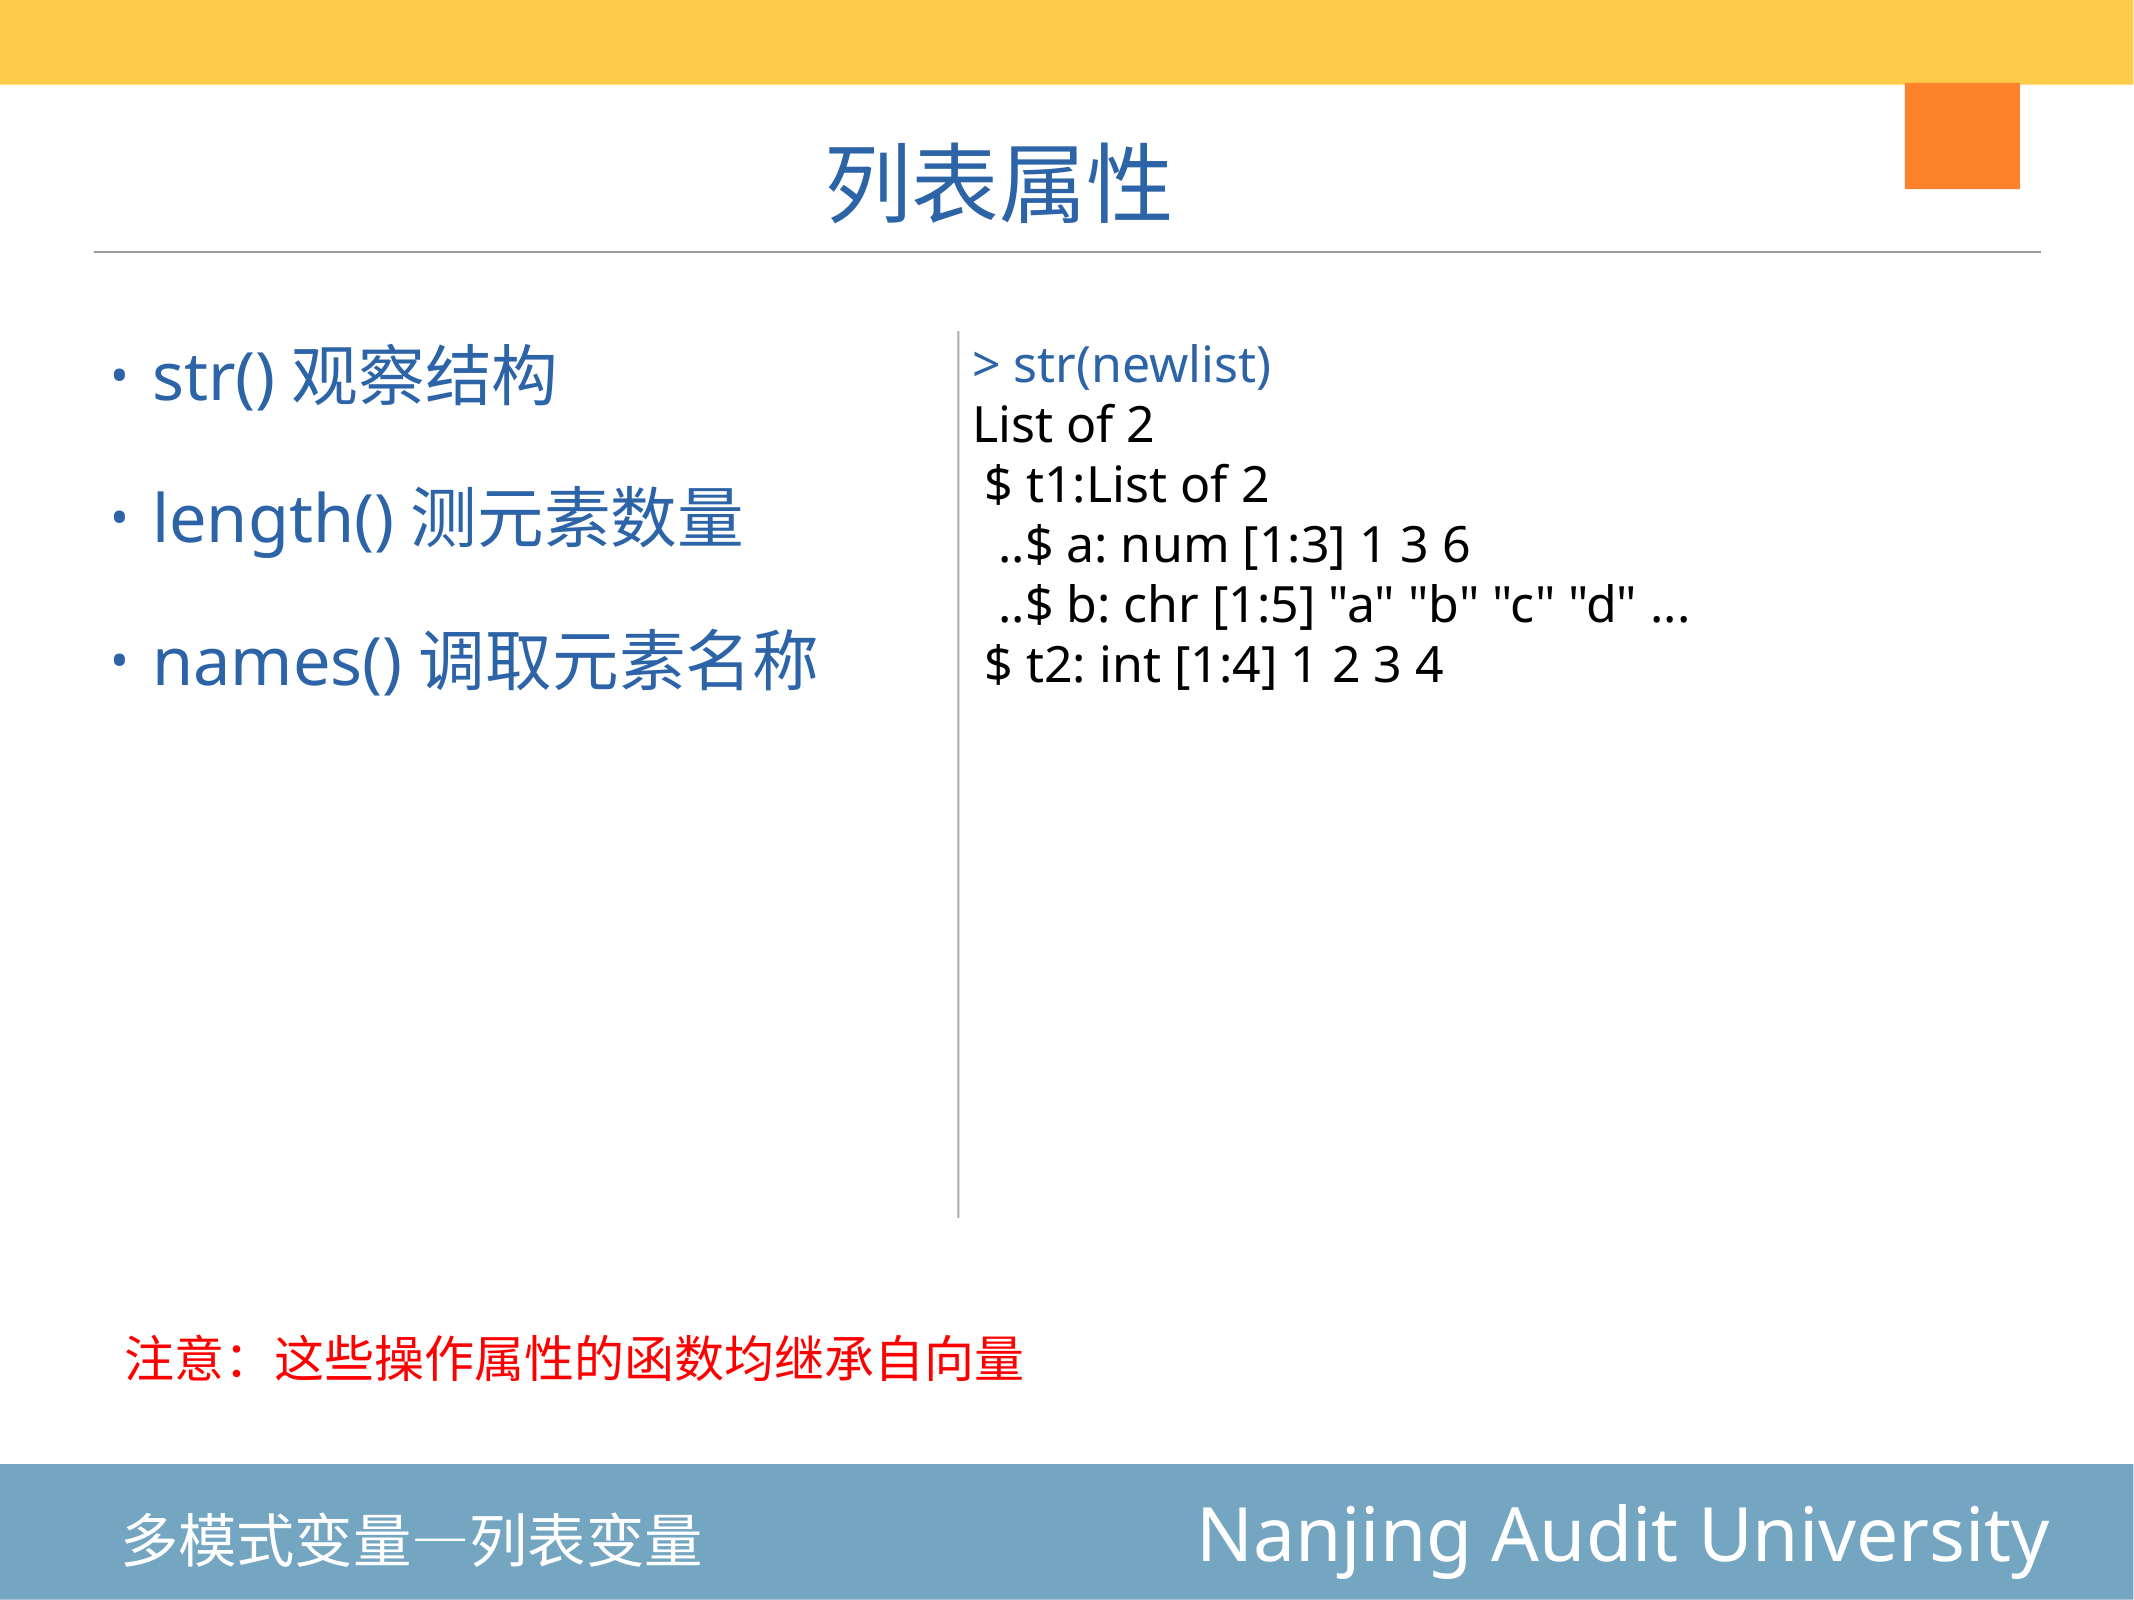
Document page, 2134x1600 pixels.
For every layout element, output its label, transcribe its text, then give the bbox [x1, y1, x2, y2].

text_box 注意：这些操作属性的函数均继承自向量 [116, 1318, 1034, 1396]
text_box > str(newlist) List of 2 $ t1:List of 2 ..$ a: num [1:3] 1 3 6 ..$ b: chr [1:5] "a" "b" "c" "d" ... $ t2: int [1:4] 1 2 3 4 [957, 325, 2134, 701]
text_box 多模式变量—列表变量 [111, 1474, 1129, 1583]
list str()观察结构 length()测元素数量 names()调取元素名称 [101, 324, 862, 1276]
title 列表属性 [111, 92, 1888, 244]
